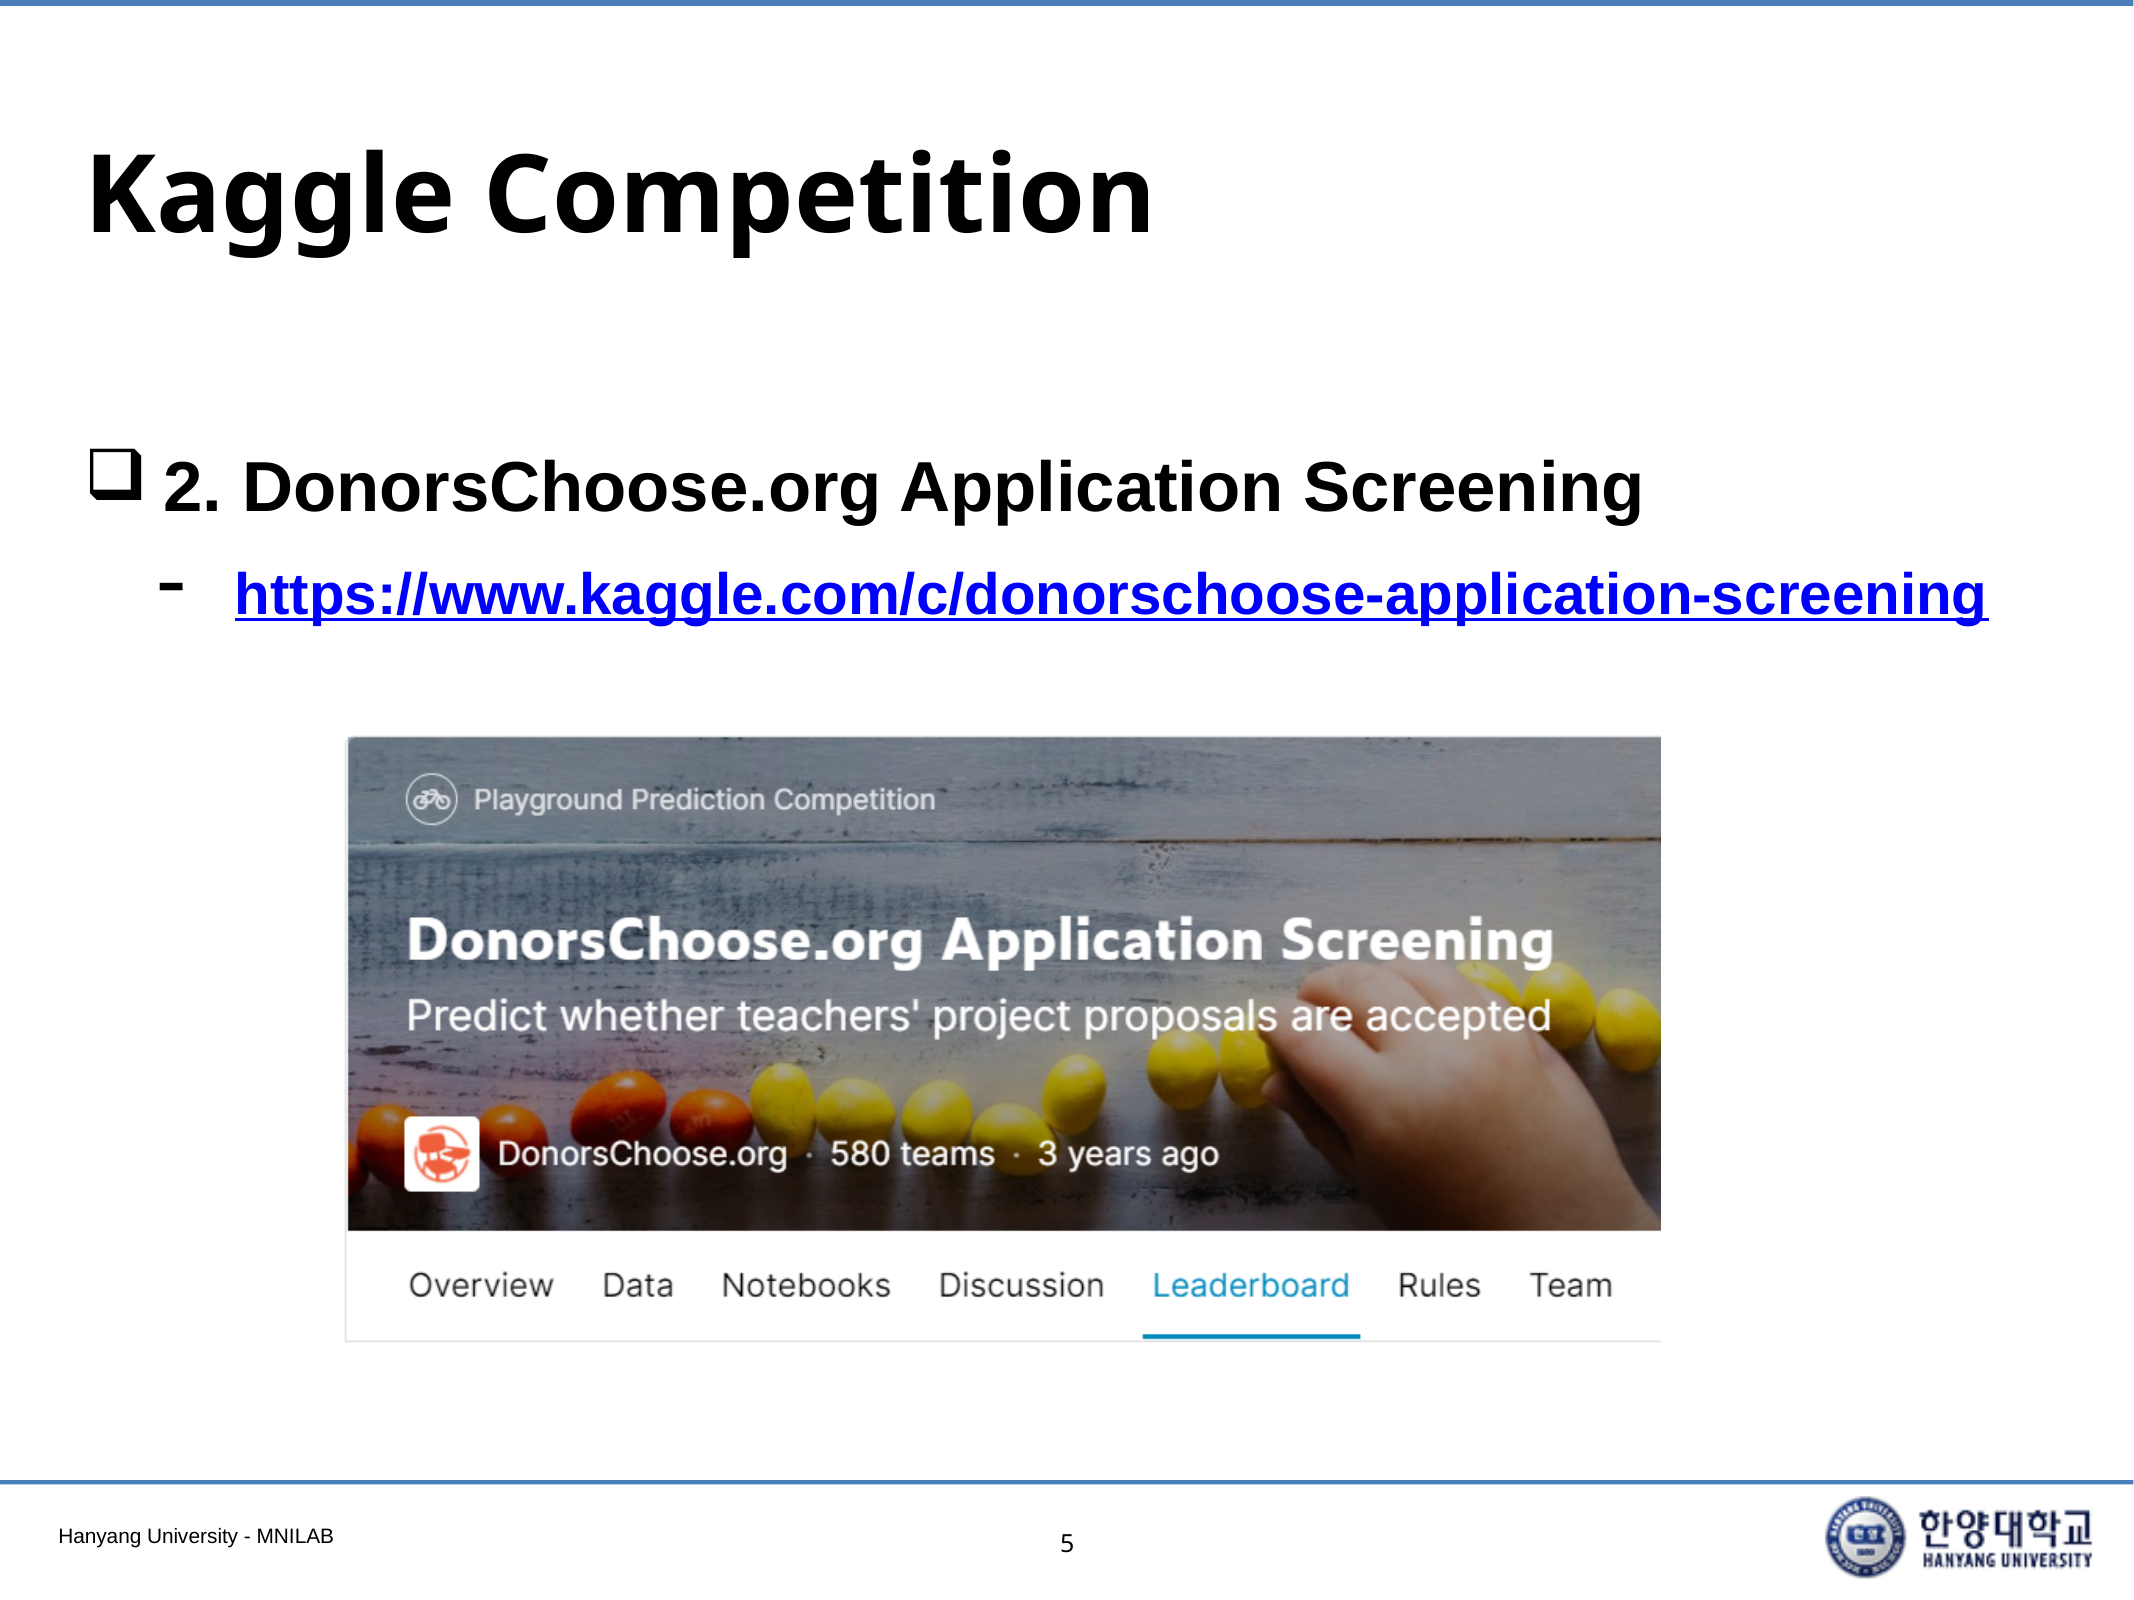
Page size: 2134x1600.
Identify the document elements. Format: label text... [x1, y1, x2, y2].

title Kaggle Competition [75, 41, 2058, 338]
picture [1797, 1495, 2128, 1581]
picture [328, 714, 1661, 1369]
slide_number 5 [1037, 1518, 1098, 1567]
list 2. DonorsChoose.org Application Screening https://www.kaggle.com/c/donorschoose-application-screening [75, 415, 2018, 682]
